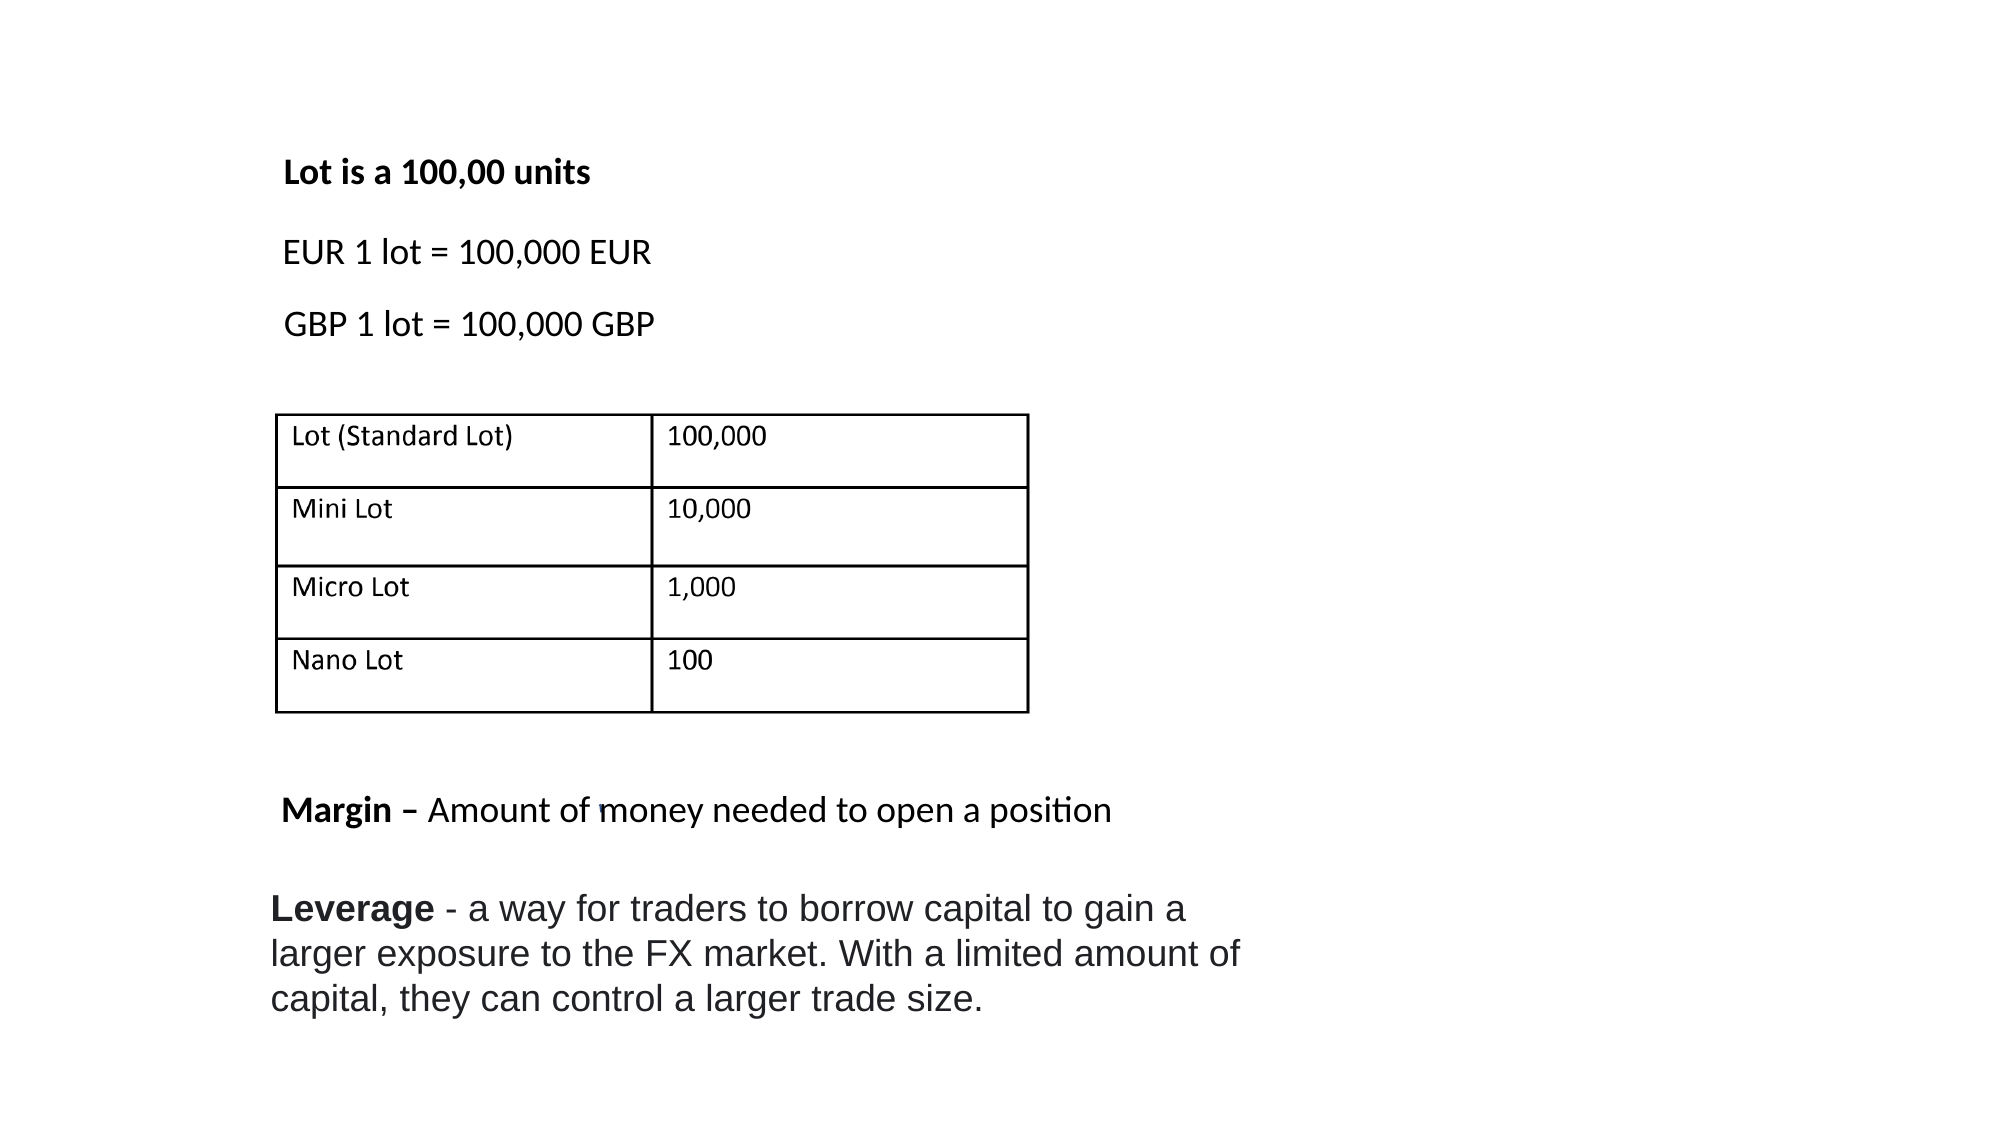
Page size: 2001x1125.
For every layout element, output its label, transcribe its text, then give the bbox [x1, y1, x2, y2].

text_box GBP 1 lot = 100,000 GBP [269, 291, 727, 352]
text_box Lot is a 100,00 units [269, 139, 698, 200]
text_box EUR 1 lot = 100,000 EUR [267, 219, 726, 280]
text_box Leverage - a way for traders to borrow capital to gain a larger exposure to the FX market. With a limited amount of capital, they can control a larger trade size. [255, 877, 1256, 1027]
text_box Margin – Amount of money needed to open a position [266, 778, 1129, 838]
picture [267, 403, 1035, 722]
